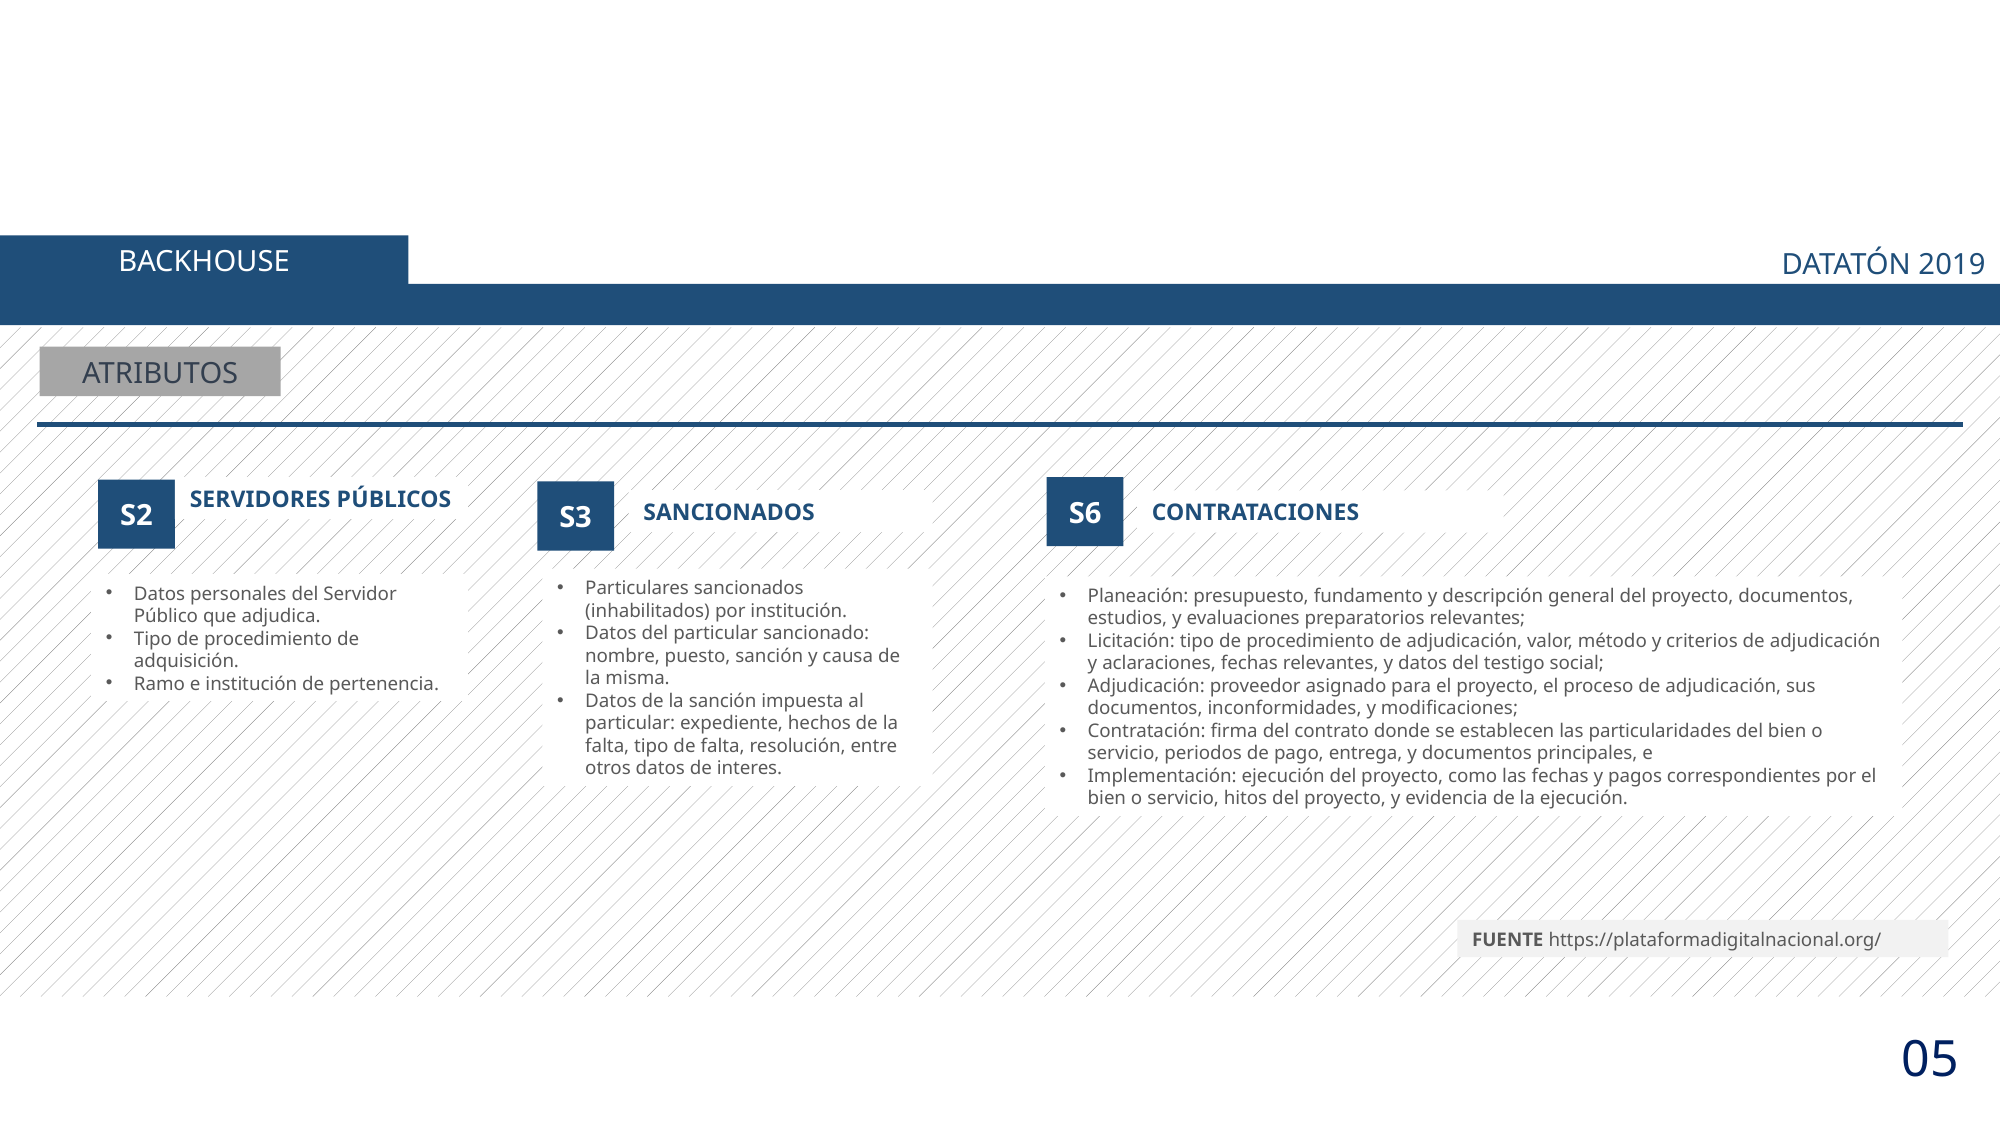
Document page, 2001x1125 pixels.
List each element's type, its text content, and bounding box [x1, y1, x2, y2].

text_box DATATÓN 2019 [1492, 238, 2000, 288]
text_box SERVIDORES PÚBLICOS [174, 476, 469, 520]
text_box ATRIBUTOS [39, 346, 281, 397]
text_box S3 [536, 480, 615, 552]
text_box Planeación: presupuesto, fundamento y descripción general del proyecto, documentos, estudios, y evaluaciones preparatorios relevantes; Licitación: tipo de procedimiento de adjudicación, valor, método y criterios de adjudicación y aclaraciones, fechas relevantes, y datos del testigo social; Adjudicación: proveedor asignado para el proyecto, el proceso de adjudicación, sus documentos, inconformidades, y modificaciones; Contratación: firma del contrato donde se establecen las particularidades del bien o servicio, periodos de pago, entrega, y documentos principales, e Implementación: ejecución del proyecto, como las fechas y pagos correspondientes por el bien o servicio, hitos del proyecto, y evidencia de la ejecución. [1044, 576, 1903, 816]
text_box [0, 283, 2000, 326]
text_box 05 [1565, 1019, 1974, 1094]
text_box Datos personales del Servidor Público que adjudica. Tipo de procedimiento de adquisición. Ramo e institución de pertenencia. [91, 573, 468, 701]
text_box BACKHOUSE [0, 235, 409, 286]
text_box FUENTE https://plataformadigitalnacional.org/ [1457, 919, 1949, 958]
text_box SANCIONADOS [628, 490, 933, 533]
text_box S2 [97, 478, 176, 550]
text_box CONTRATACIONES [1137, 490, 1504, 533]
text_box S6 [1046, 476, 1124, 547]
text_box Particulares sancionados (inhabilitados) por institución. Datos del particular sancionado: nombre, puesto, sanción y causa de la misma. Datos de la sanción impuesta al particular: expediente, hechos de la falta, tipo de falta, resolución, entre otros datos de interes. [542, 568, 933, 786]
